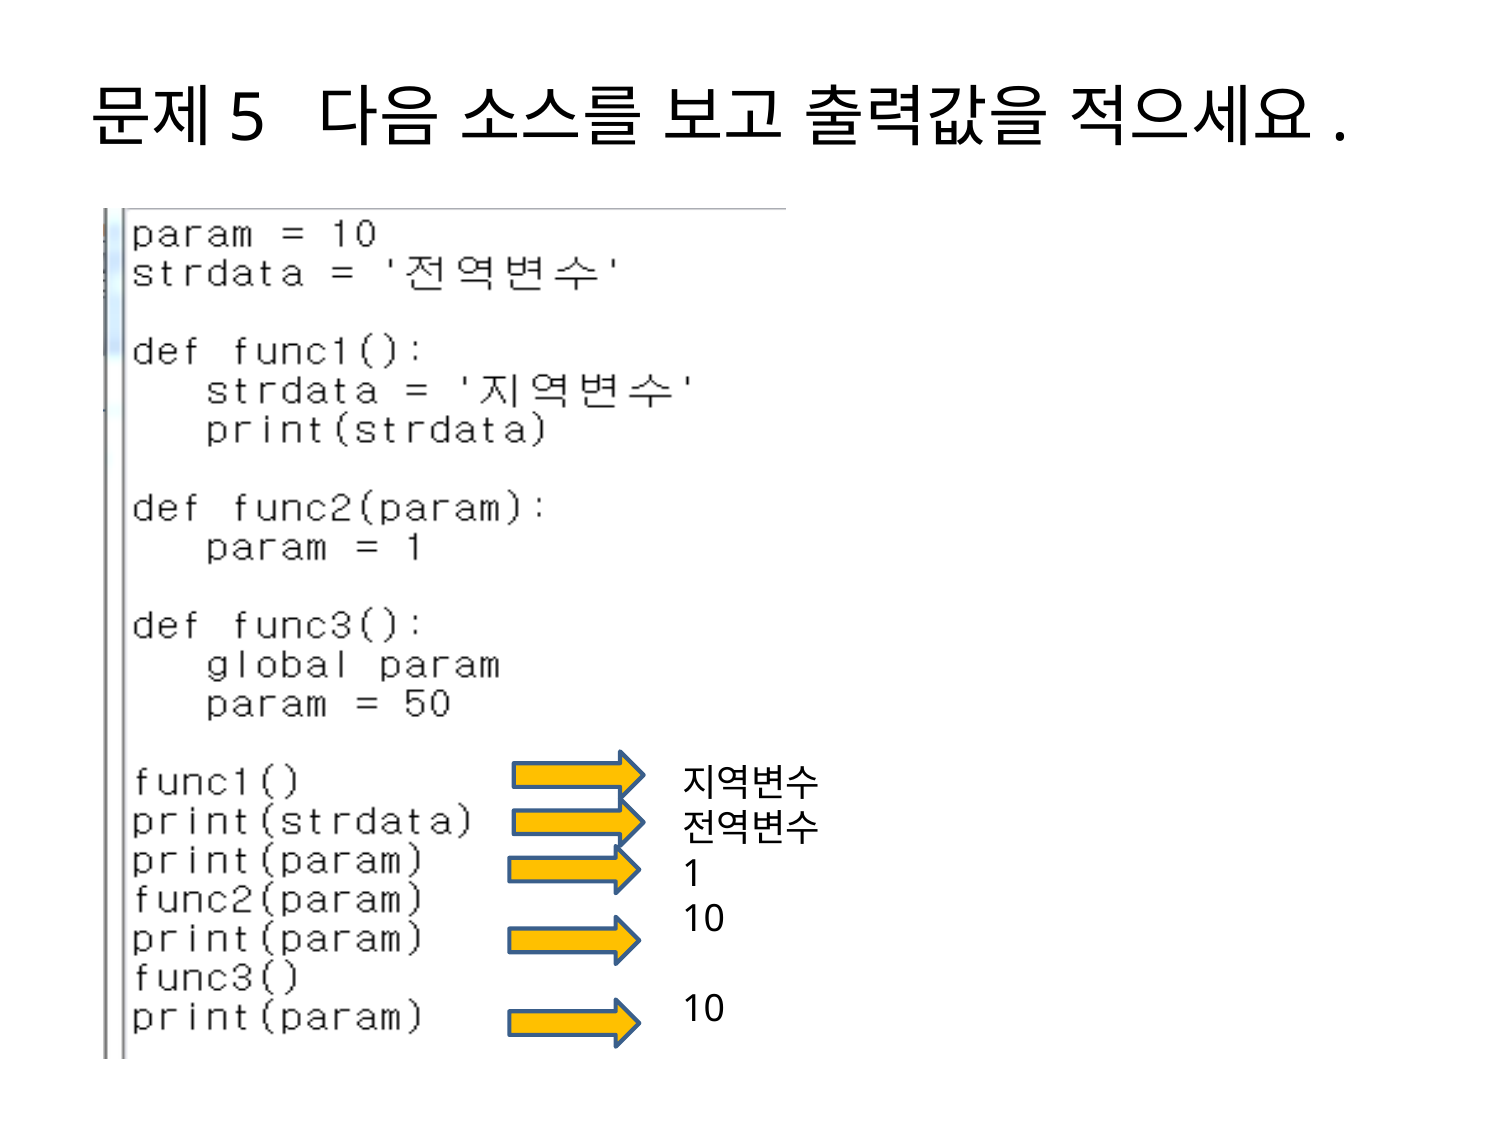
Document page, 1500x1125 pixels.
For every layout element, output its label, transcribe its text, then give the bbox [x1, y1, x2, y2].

list 문제5 다음 소스를 보고 출력값을 적으세요. [75, 66, 1425, 1094]
picture [102, 207, 786, 1059]
text_box 지역변수 전역변수 1 10 10 [790, 751, 1247, 1037]
